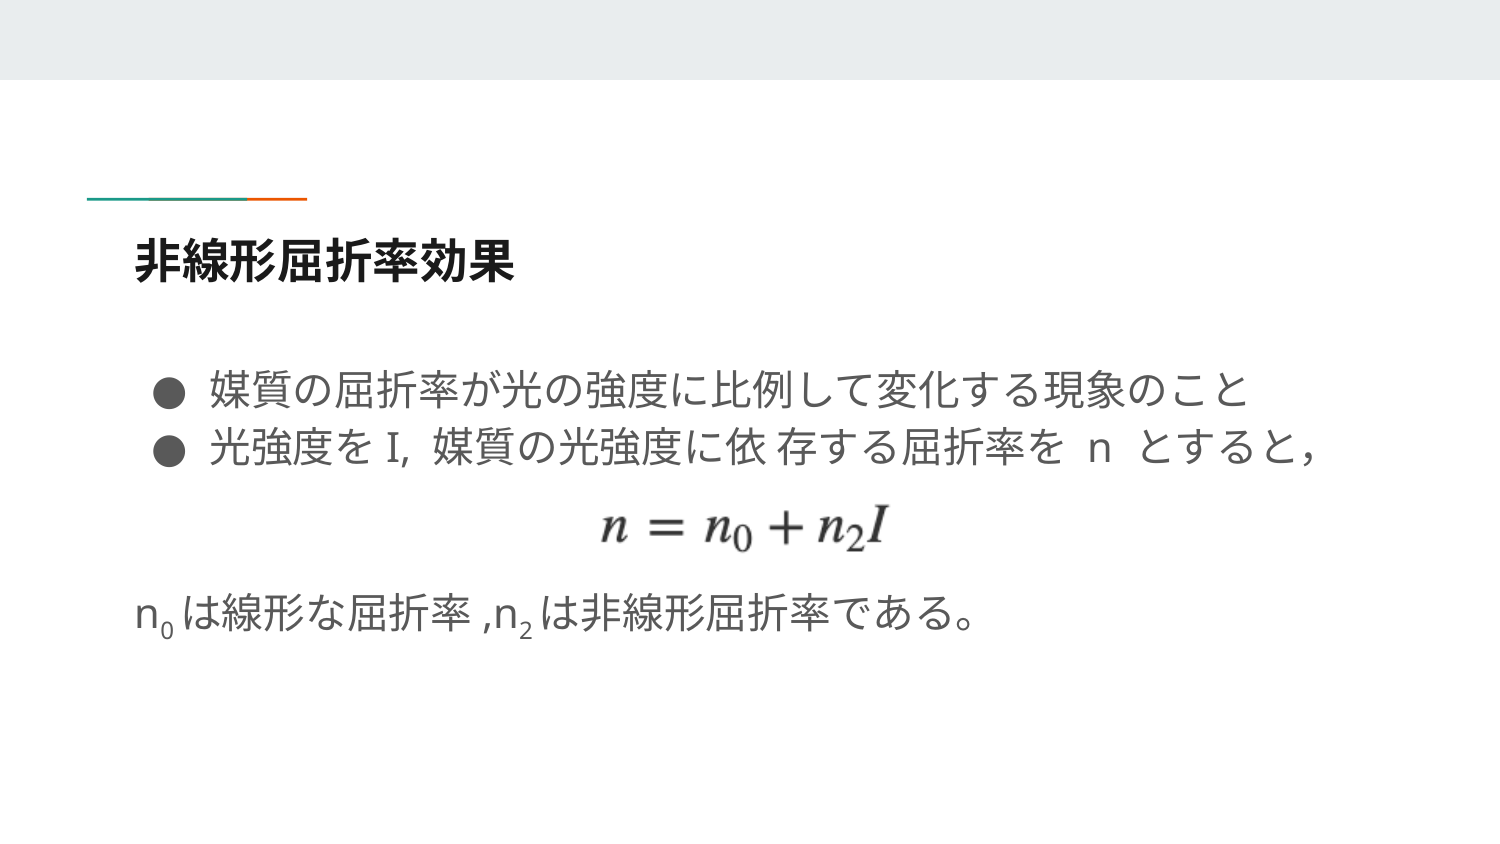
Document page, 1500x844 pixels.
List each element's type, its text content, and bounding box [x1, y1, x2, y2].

picture [591, 494, 909, 558]
title 非線形屈折率効果 [119, 216, 1381, 305]
list 媒質の屈折率が光の強度に比例して変化する現象のこと 光強度をI, 媒質の光強度に依 存する屈折率を n とすると， n0は線形な屈折率,n2は非線形屈折率である。 [119, 341, 1381, 712]
